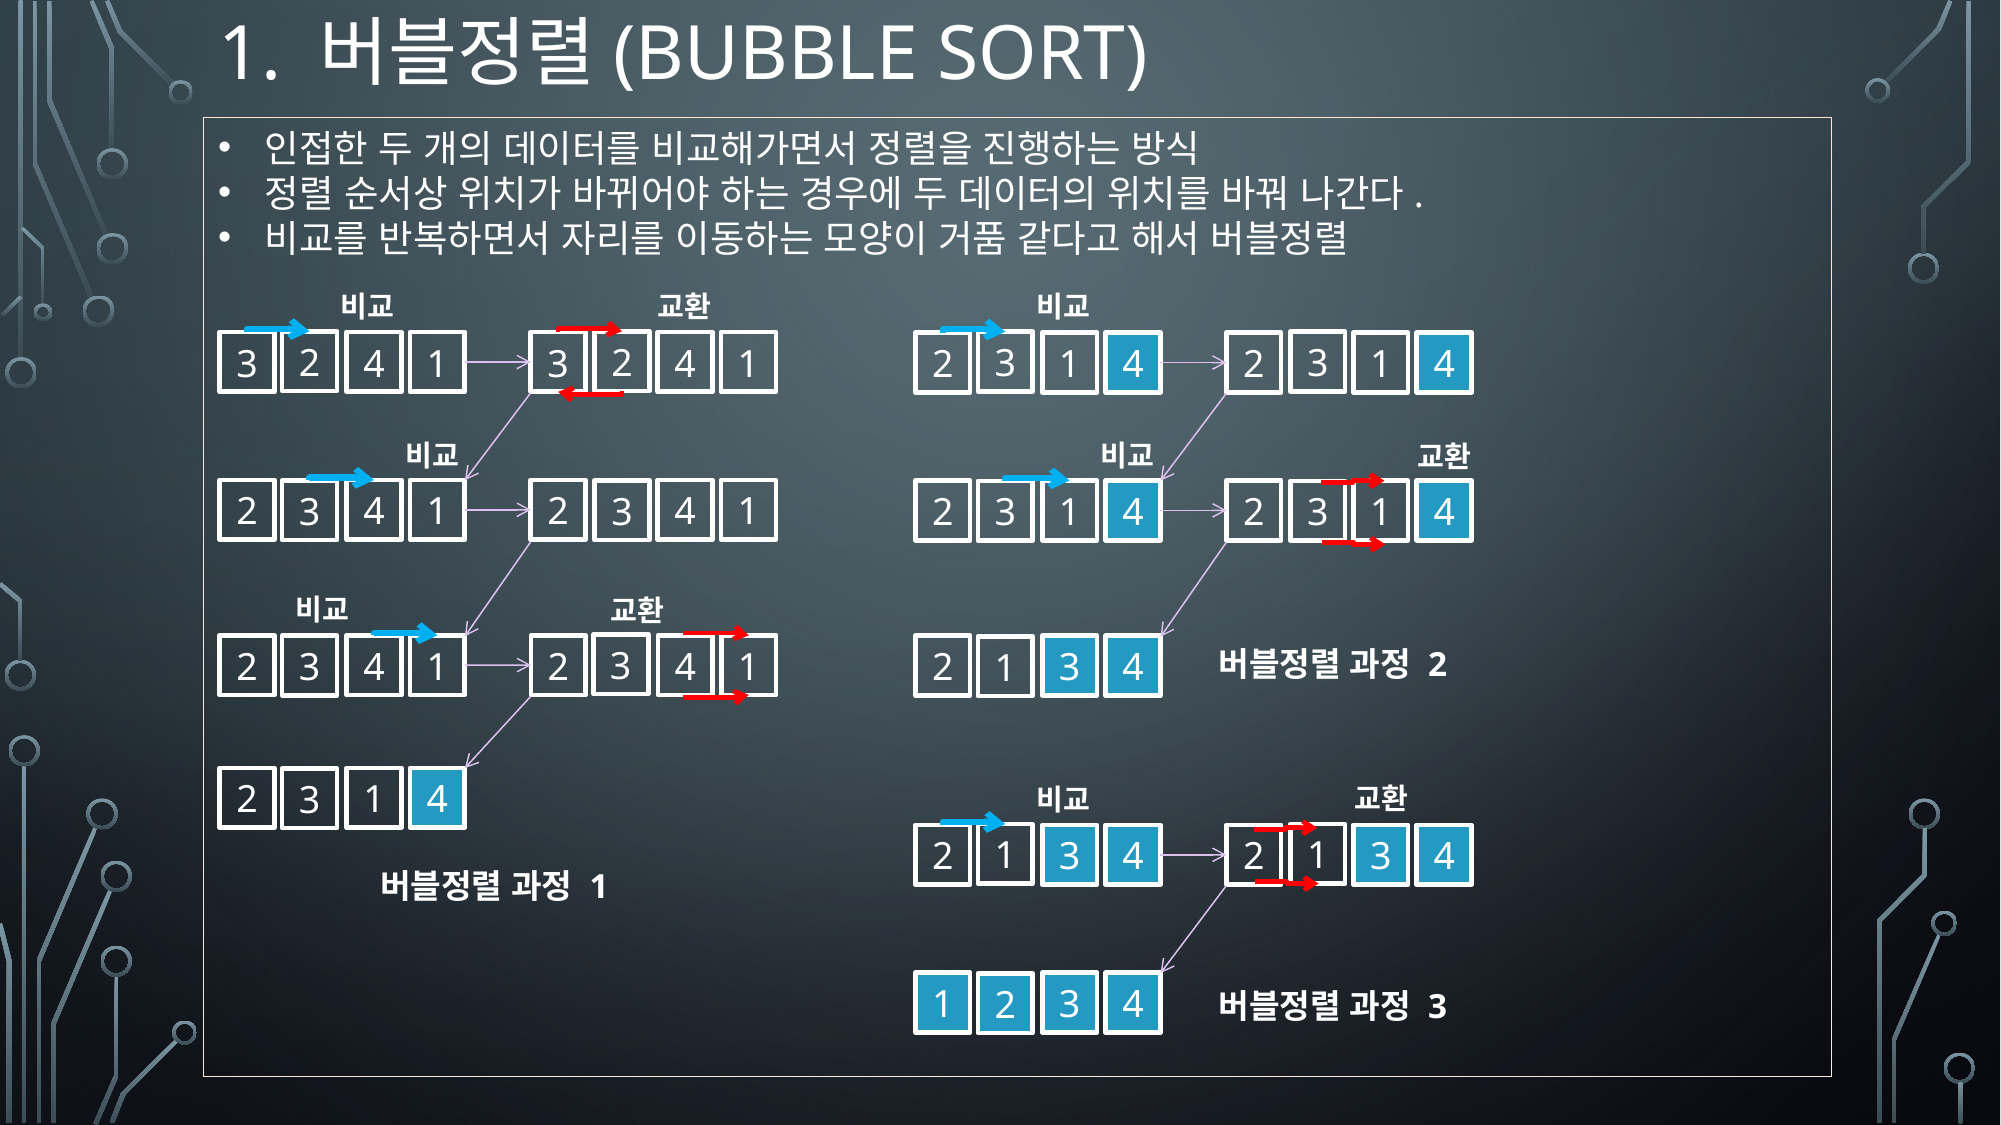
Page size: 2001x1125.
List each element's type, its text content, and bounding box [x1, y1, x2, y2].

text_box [915, 772, 1472, 1035]
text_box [219, 280, 777, 830]
title 1. 버블정렬(Bubble Sort) [203, 0, 1829, 112]
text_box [915, 280, 1489, 697]
text_box 버블정렬 과정 1 [365, 858, 624, 913]
text_box 인접한 두 개의 데이터를 비교해가면서 정렬을 진행하는 방식 정렬 순서상 위치가 바뀌어야 하는 경우에 두 데이터의 위치를 바꿔 나간다. 비교를 반복하면서 자리를 이동하는 모양이 거품 같다고 해서 버블정렬 [203, 117, 1832, 1077]
